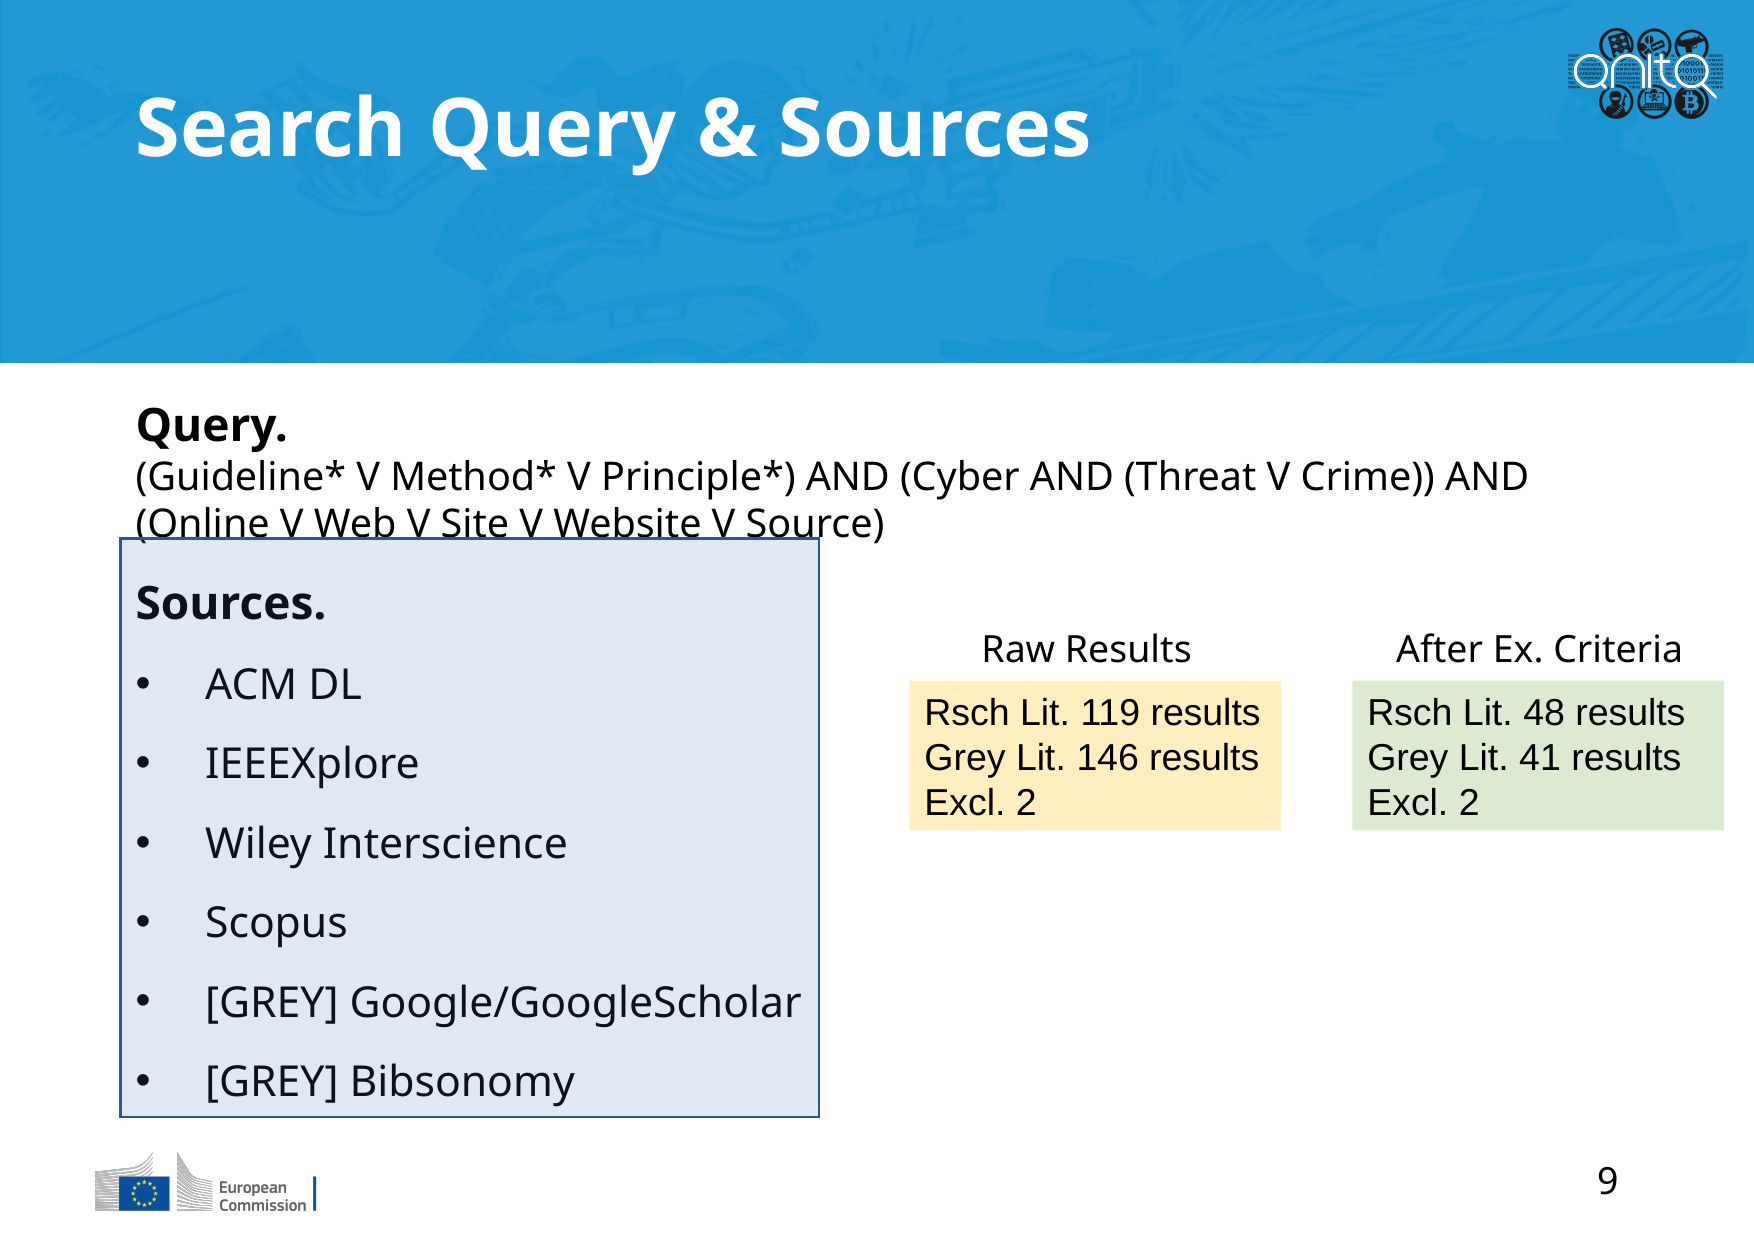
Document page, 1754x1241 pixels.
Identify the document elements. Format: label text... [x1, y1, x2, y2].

picture [0, 0, 1754, 363]
text_box Raw Results [966, 618, 1207, 678]
picture [87, 1145, 323, 1216]
text_box [119, 537, 820, 1118]
list Search Query & Sources [120, 68, 1167, 244]
list Query. (Guideline* V Method* V Principle*) AND (Cyber AND (Threat V Crime)) AND (Online V Web V Site V Website V Source) Sources. ACM DL IEEEXplore Wiley Interscience Scopus [GREY] Google/GoogleScholar [GREY] Bibsonomy [120, 388, 1634, 1117]
text_box Rsch Lit. 48 results Grey Lit. 41 results Excl. 2 [1352, 680, 1724, 831]
text_box Rsch Lit. 119 results Grey Lit. 146 results Excl. 2 [909, 680, 1281, 831]
slide_number 9 [1238, 1149, 1634, 1216]
text_box After Ex. Criteria [1381, 618, 1699, 678]
